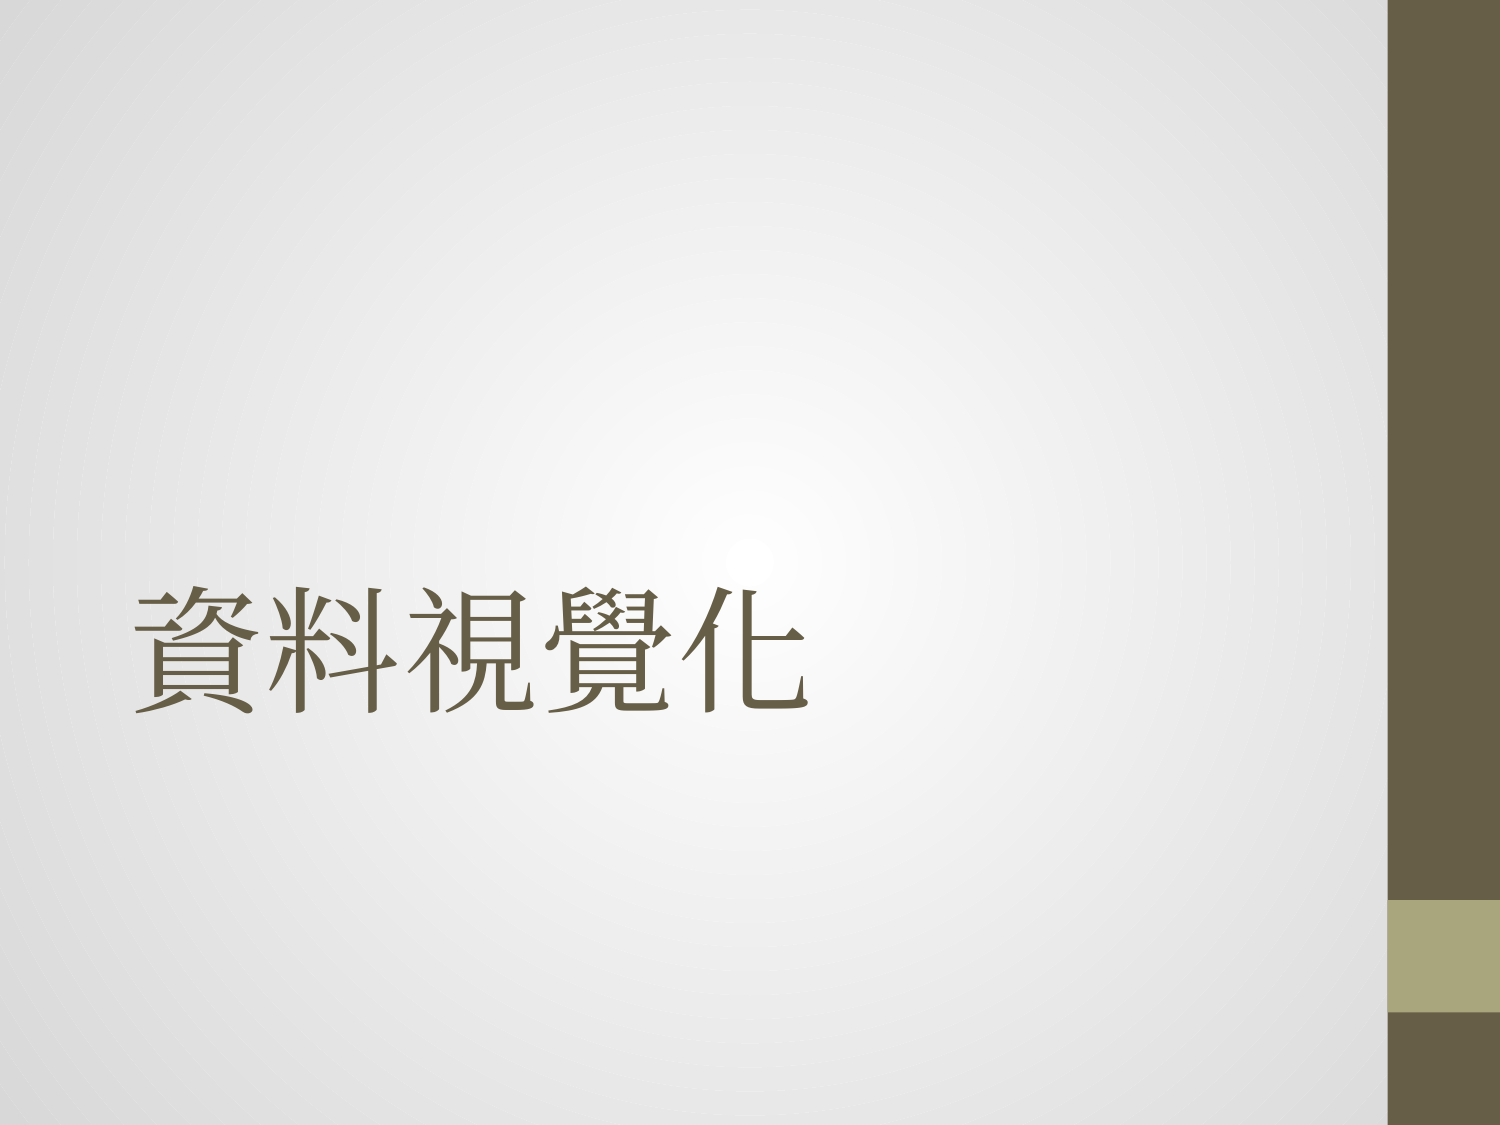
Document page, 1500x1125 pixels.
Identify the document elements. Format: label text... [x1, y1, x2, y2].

title 資料視覺化 [112, 312, 1350, 738]
